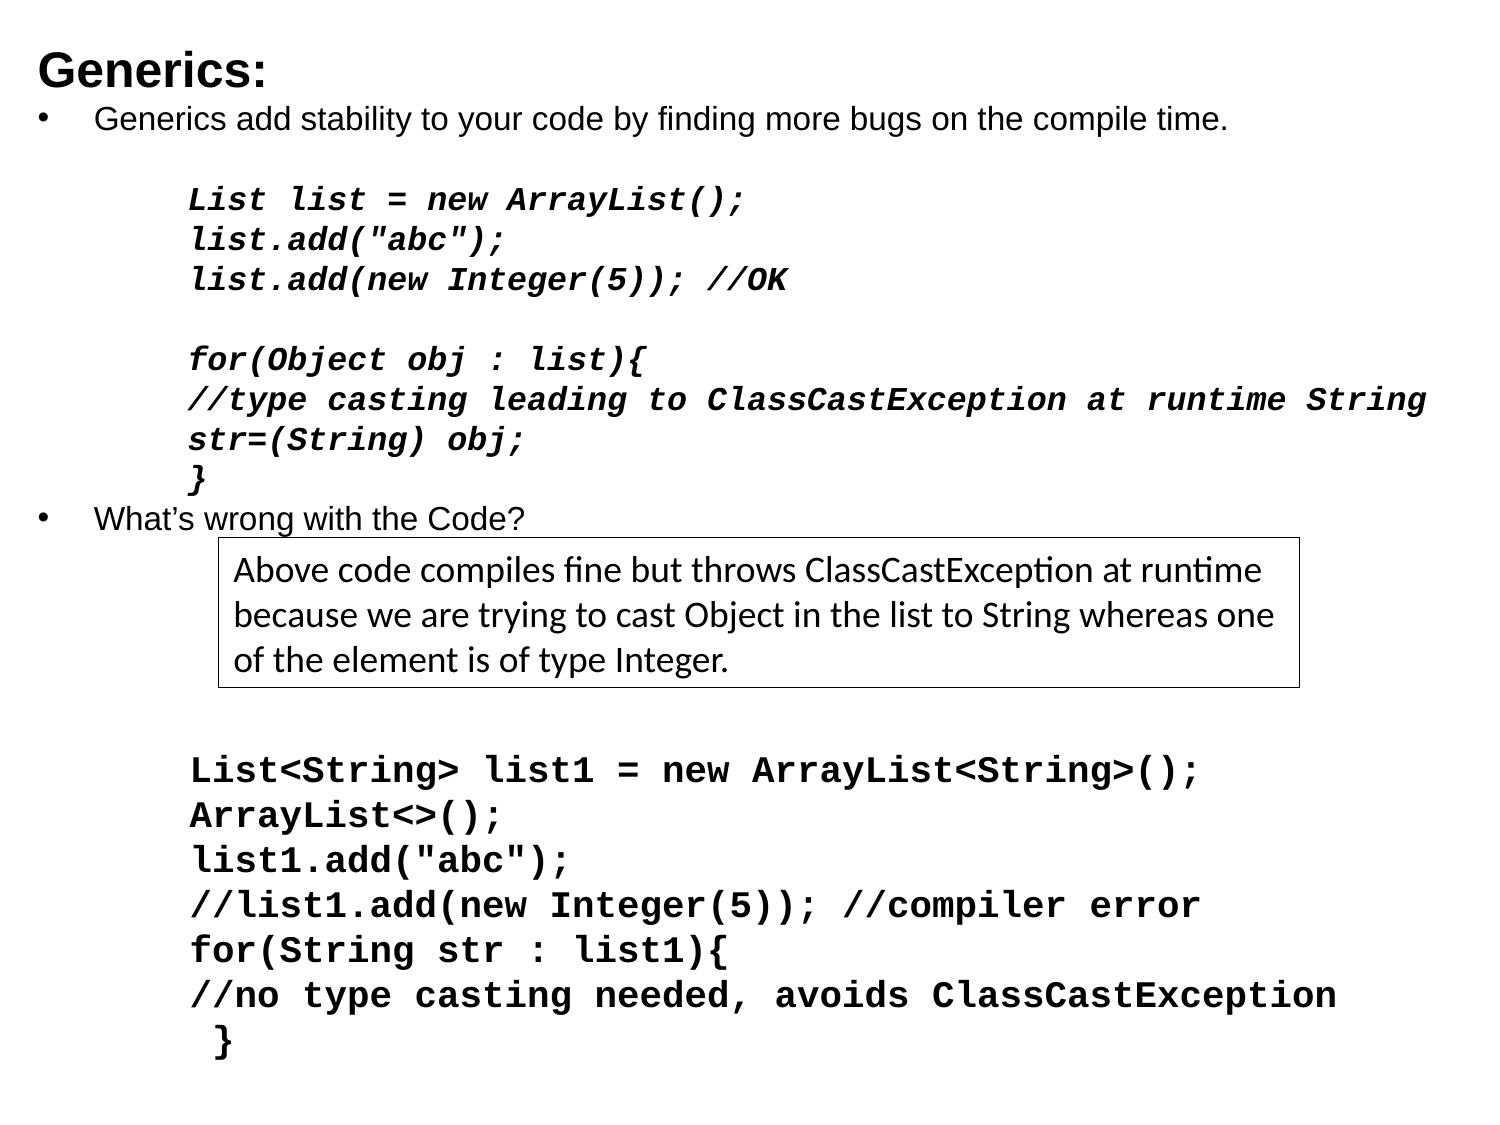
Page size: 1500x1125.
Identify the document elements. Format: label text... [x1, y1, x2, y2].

text_box List<String> list1 = new ArrayList<String>(); ArrayList<>(); list1.add("abc"); //list1.add(new Integer(5)); //compiler error for(String str : list1){ //no type casting needed, avoids ClassCastException } [174, 737, 1363, 1068]
text_box Above code compiles fine but throws ClassCastException at runtime because we are trying to cast Object in the list to String whereas one of the element is of type Integer. [218, 537, 1300, 688]
subtitle Generics: Generics add stability to your code by finding more bugs on the compile time. List list = new ArrayList(); list.add("abc"); list.add(new Integer(5)); //OK for(Object obj : list){ //type casting leading to ClassCastException at runtime String str=(String) obj; } What’s wrong with the Code? [37, 37, 1475, 578]
